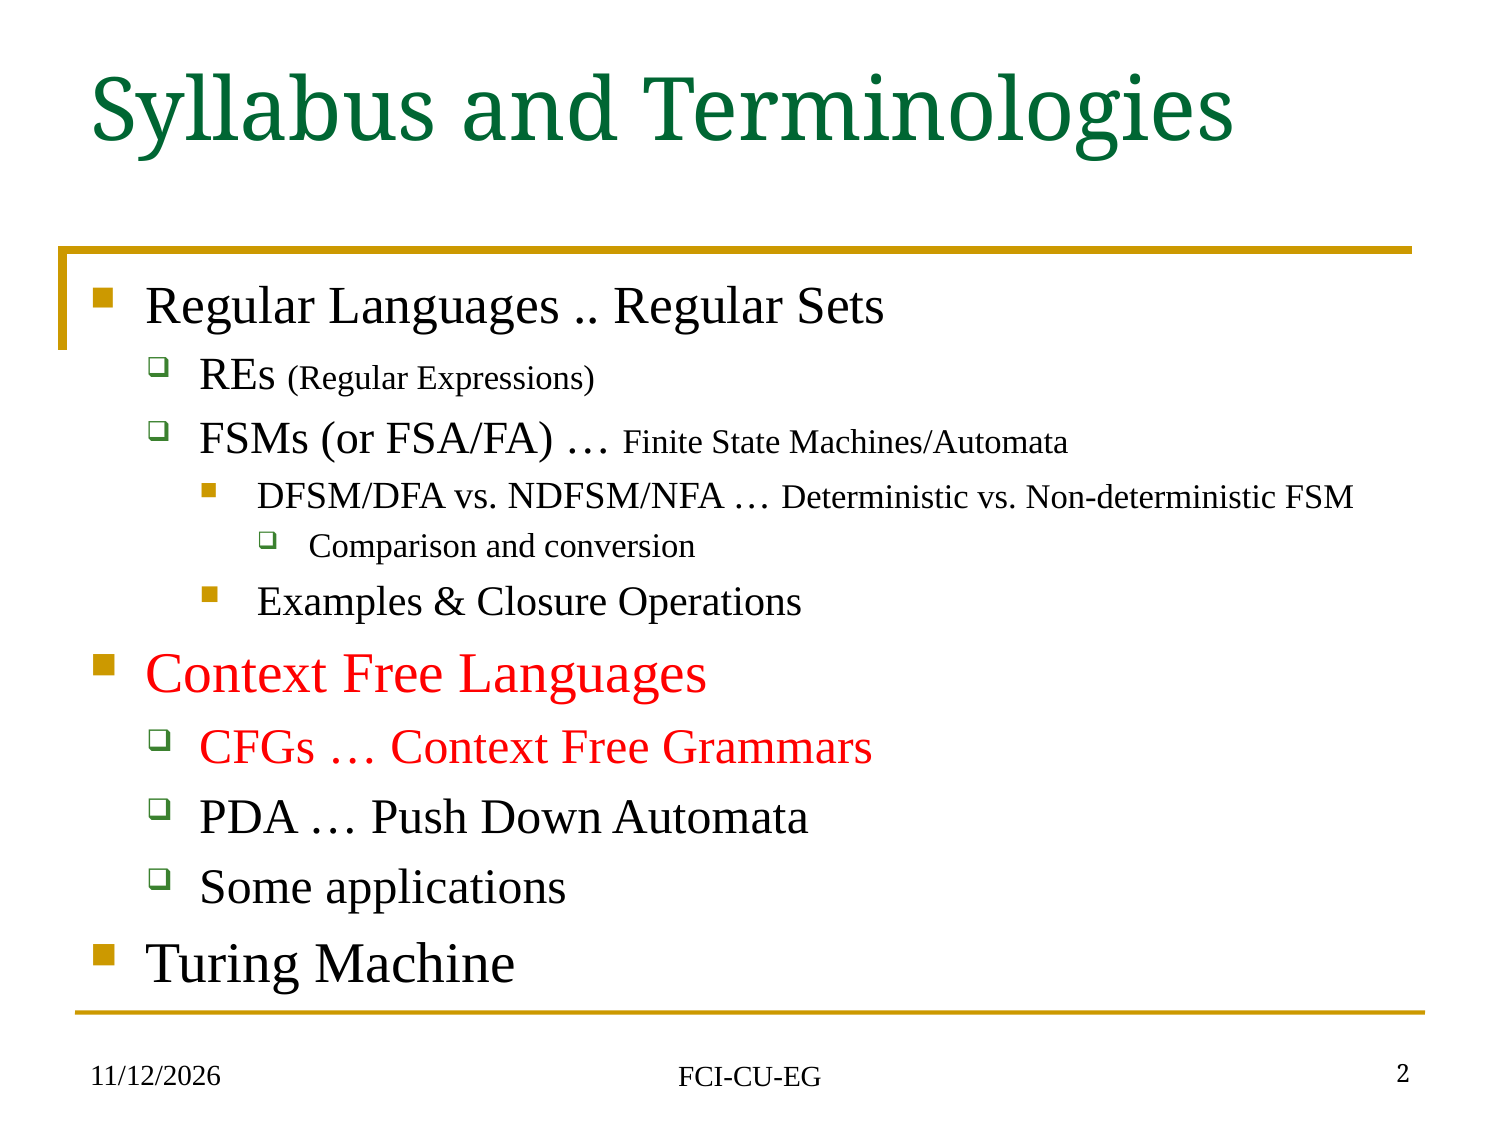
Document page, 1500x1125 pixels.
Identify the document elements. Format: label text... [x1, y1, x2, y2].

list Regular Languages .. Regular Sets REs (Regular Expressions) FSMs (or FSA/FA) … Finite State Machines/Automata DFSM/DFA vs. NDFSM/NFA … Deterministic vs. Non-deterministic FSM Comparison and conversion Examples & Closure Operations Context Free Languages CFGs … Context Free Grammars PDA … Push Down Automata Some applications Turing Machine [75, 262, 1425, 1005]
slide_number 2 [1074, 1023, 1426, 1100]
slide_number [74, 1023, 426, 1100]
title Syllabus and Terminologies [75, 45, 1425, 233]
footer FCI-CU-EG [512, 1024, 988, 1101]
